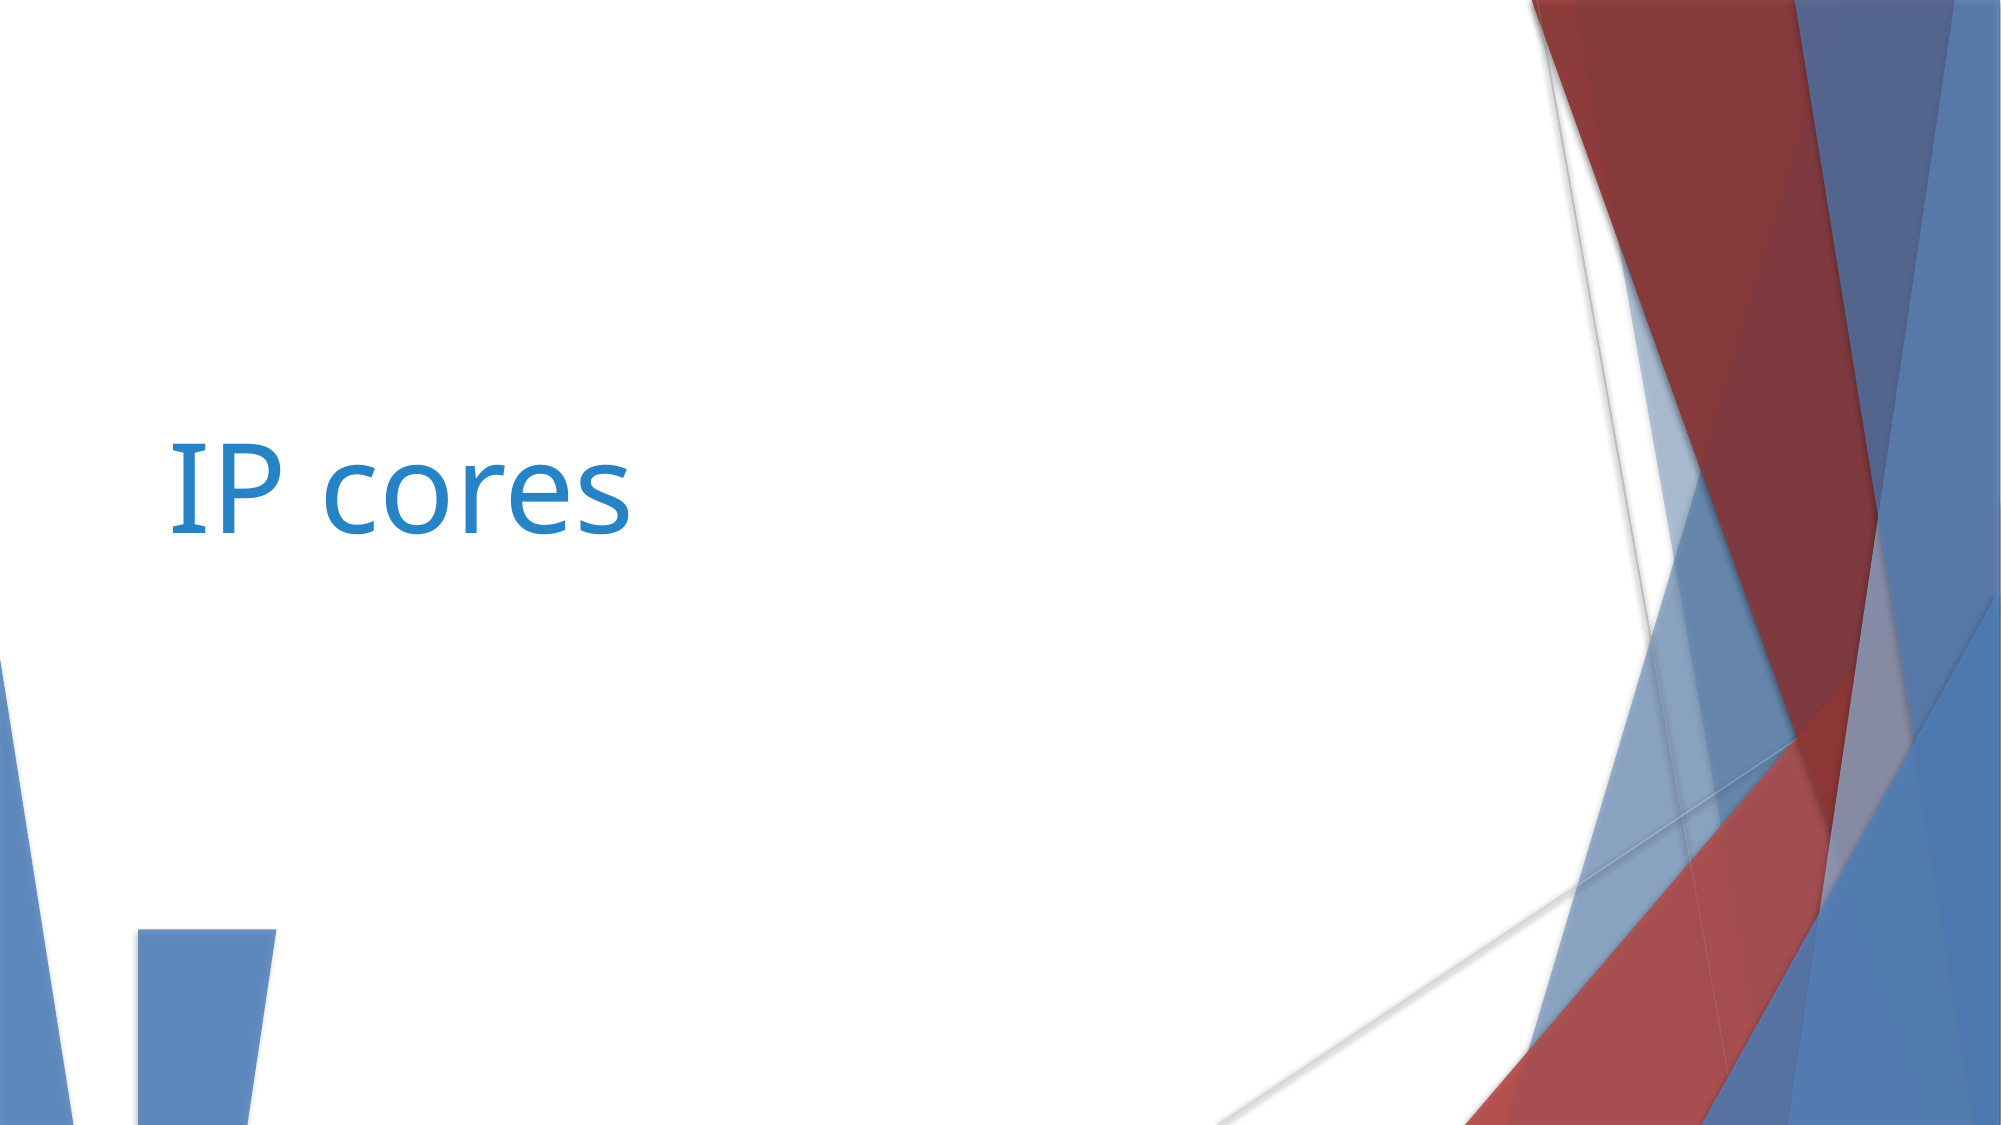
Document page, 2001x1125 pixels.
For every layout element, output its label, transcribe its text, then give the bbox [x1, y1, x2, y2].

text_box IP cores [154, 390, 1582, 716]
